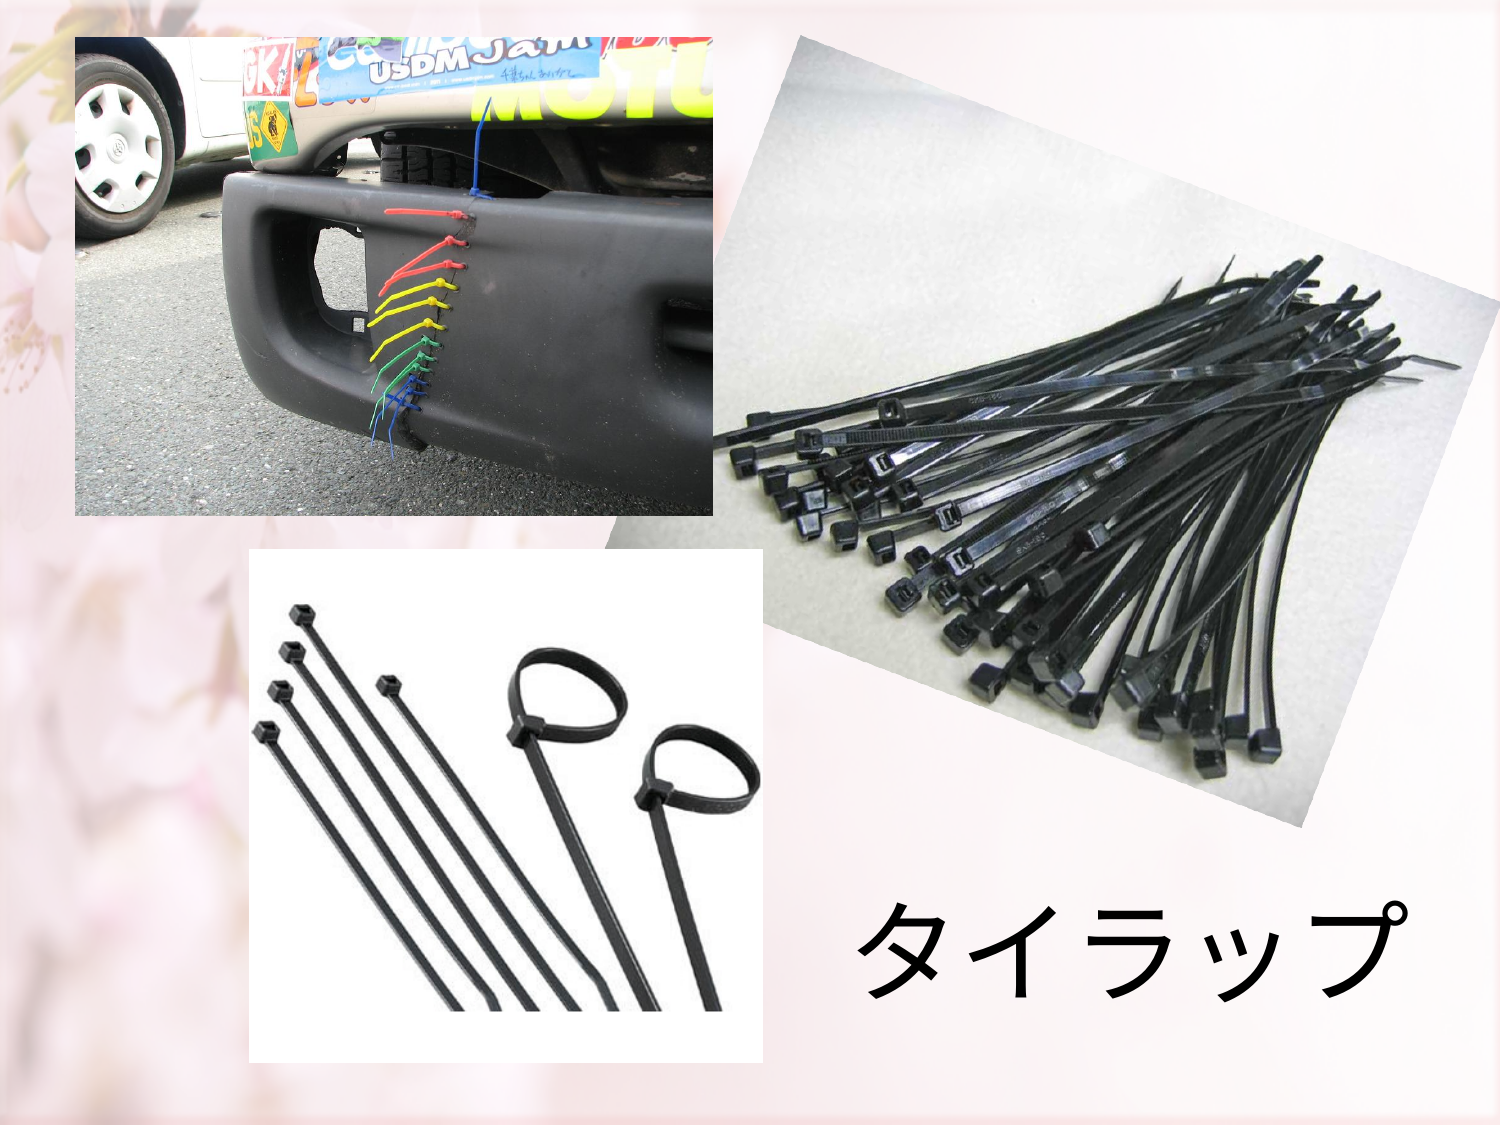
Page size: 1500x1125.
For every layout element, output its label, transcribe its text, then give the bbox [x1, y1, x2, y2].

picture [74, 36, 1500, 1063]
text_box タイラップ [832, 874, 1425, 1025]
